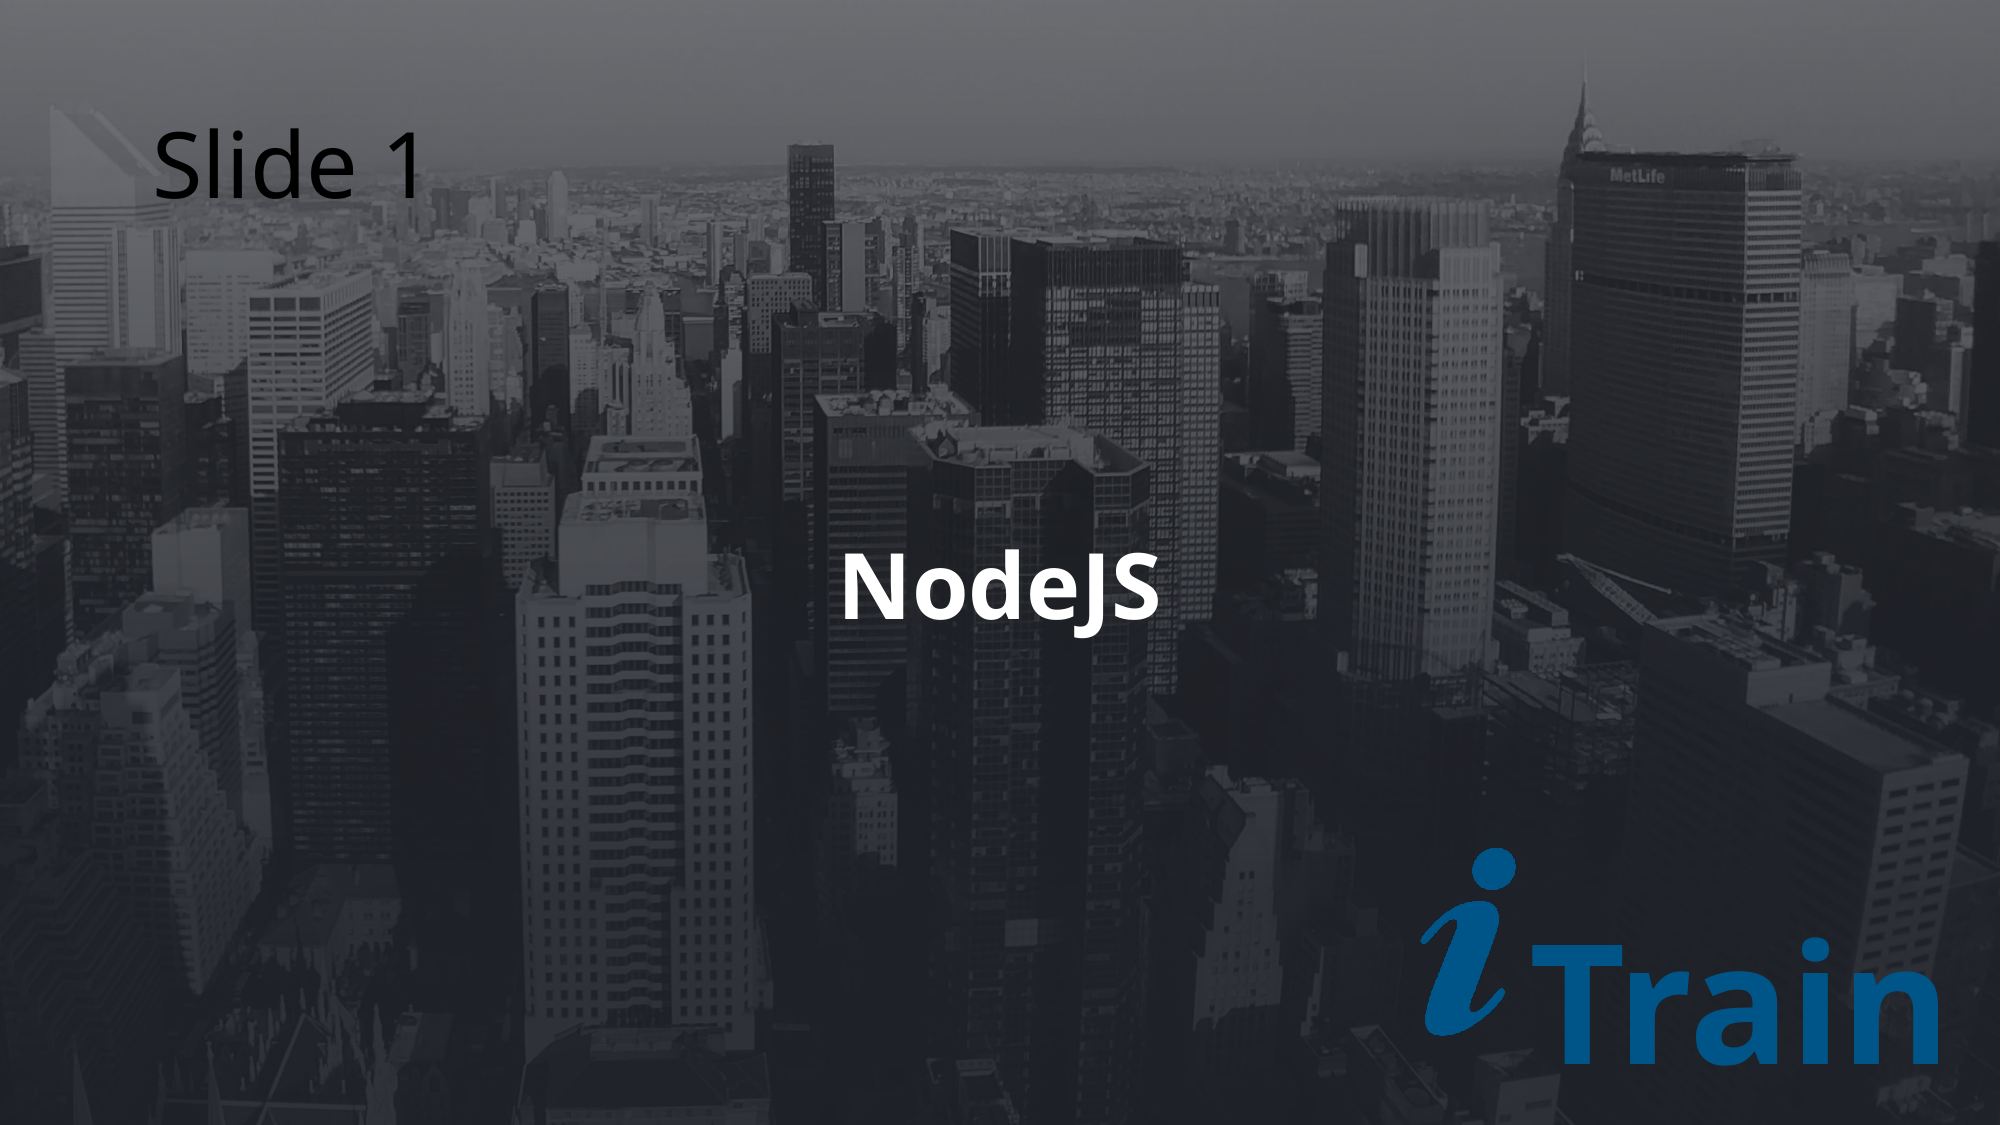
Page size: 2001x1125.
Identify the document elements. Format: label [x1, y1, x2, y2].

picture [0, 0, 2000, 1125]
text_box [1372, 845, 1981, 1108]
